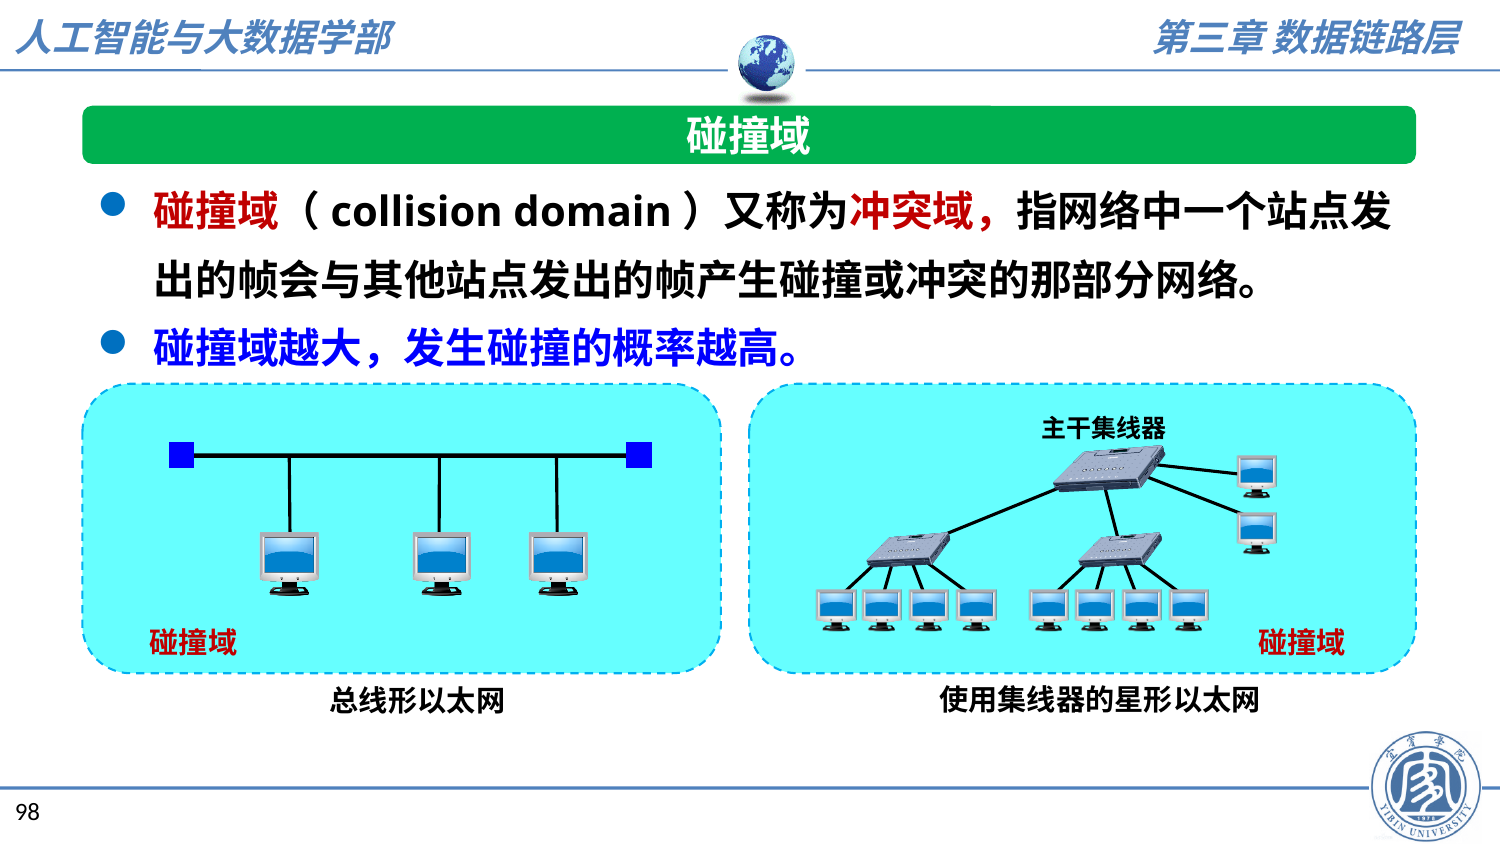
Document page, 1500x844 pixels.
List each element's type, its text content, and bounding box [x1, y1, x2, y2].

text_box 碰撞域 [1243, 616, 1361, 667]
text_box 总线形以太网 [314, 674, 521, 725]
picture [1026, 587, 1117, 633]
picture [1166, 587, 1211, 633]
picture [813, 587, 904, 633]
picture [524, 529, 592, 597]
picture [906, 587, 952, 633]
text_box 使用集线器的星形以太网 [924, 674, 1276, 724]
picture [255, 529, 323, 597]
text_box 碰撞域（collision domain）又称为冲突域，指网络中一个站点发出的帧会与其他站点发出的帧产生碰撞或冲突的那部分网络。 碰撞域越大，发生碰撞的概率越高。 [82, 158, 1416, 380]
text_box 碰撞域 [671, 101, 827, 167]
picture [1118, 587, 1164, 633]
picture [953, 587, 999, 633]
text_box [749, 383, 1416, 674]
text_box 碰撞域 [134, 616, 253, 667]
picture [1077, 531, 1165, 572]
picture [1233, 453, 1279, 499]
text_box [82, 383, 721, 674]
text_box [827, 105, 1417, 164]
text_box [82, 105, 671, 164]
text_box 主干集线器 [1013, 405, 1194, 450]
text_box [169, 443, 194, 467]
picture [1233, 510, 1279, 556]
picture [407, 529, 476, 597]
text_box [626, 443, 651, 467]
slide_number 98 [0, 787, 350, 833]
picture [865, 531, 953, 572]
picture [1051, 444, 1169, 497]
picture [736, 33, 796, 101]
